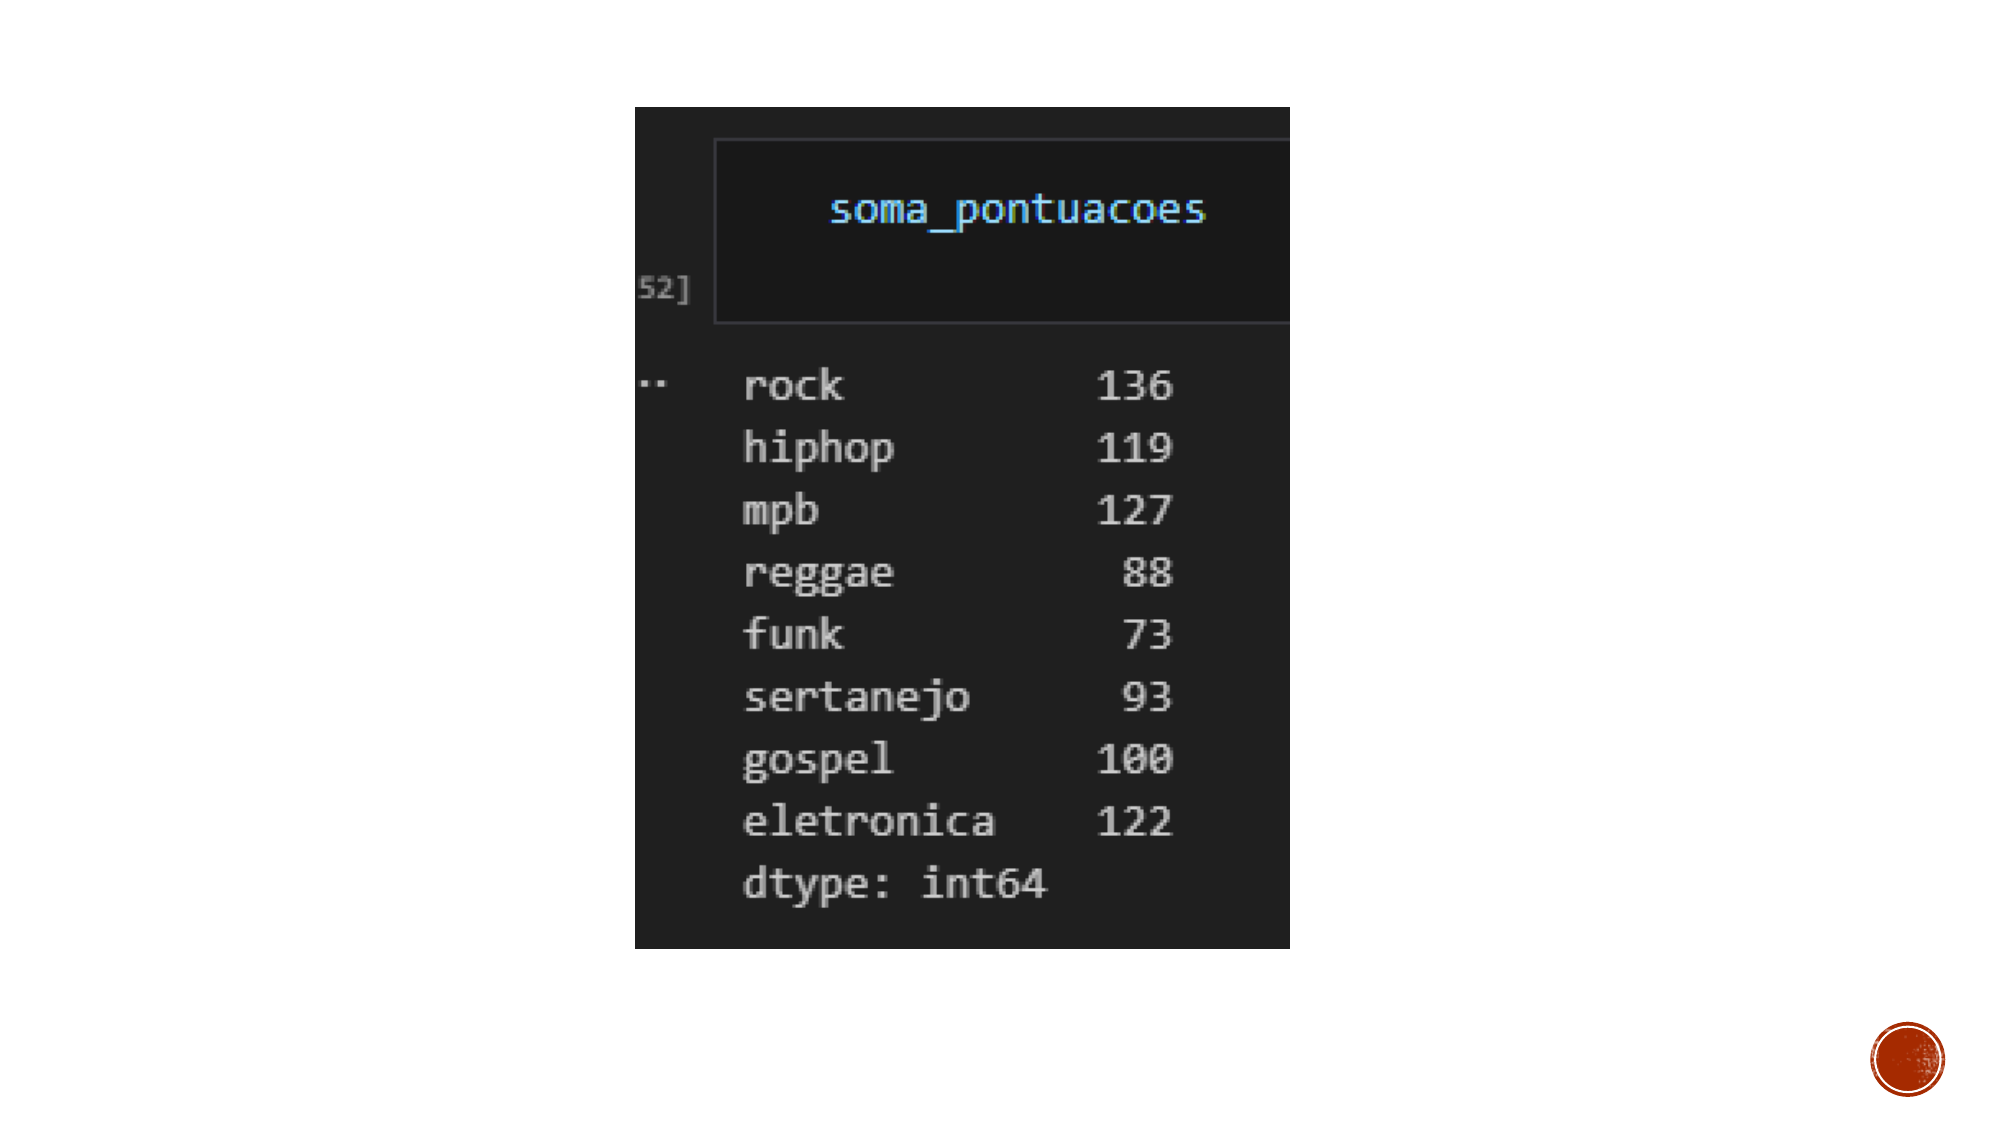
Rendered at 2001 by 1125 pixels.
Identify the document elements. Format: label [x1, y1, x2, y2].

picture [635, 107, 1290, 949]
